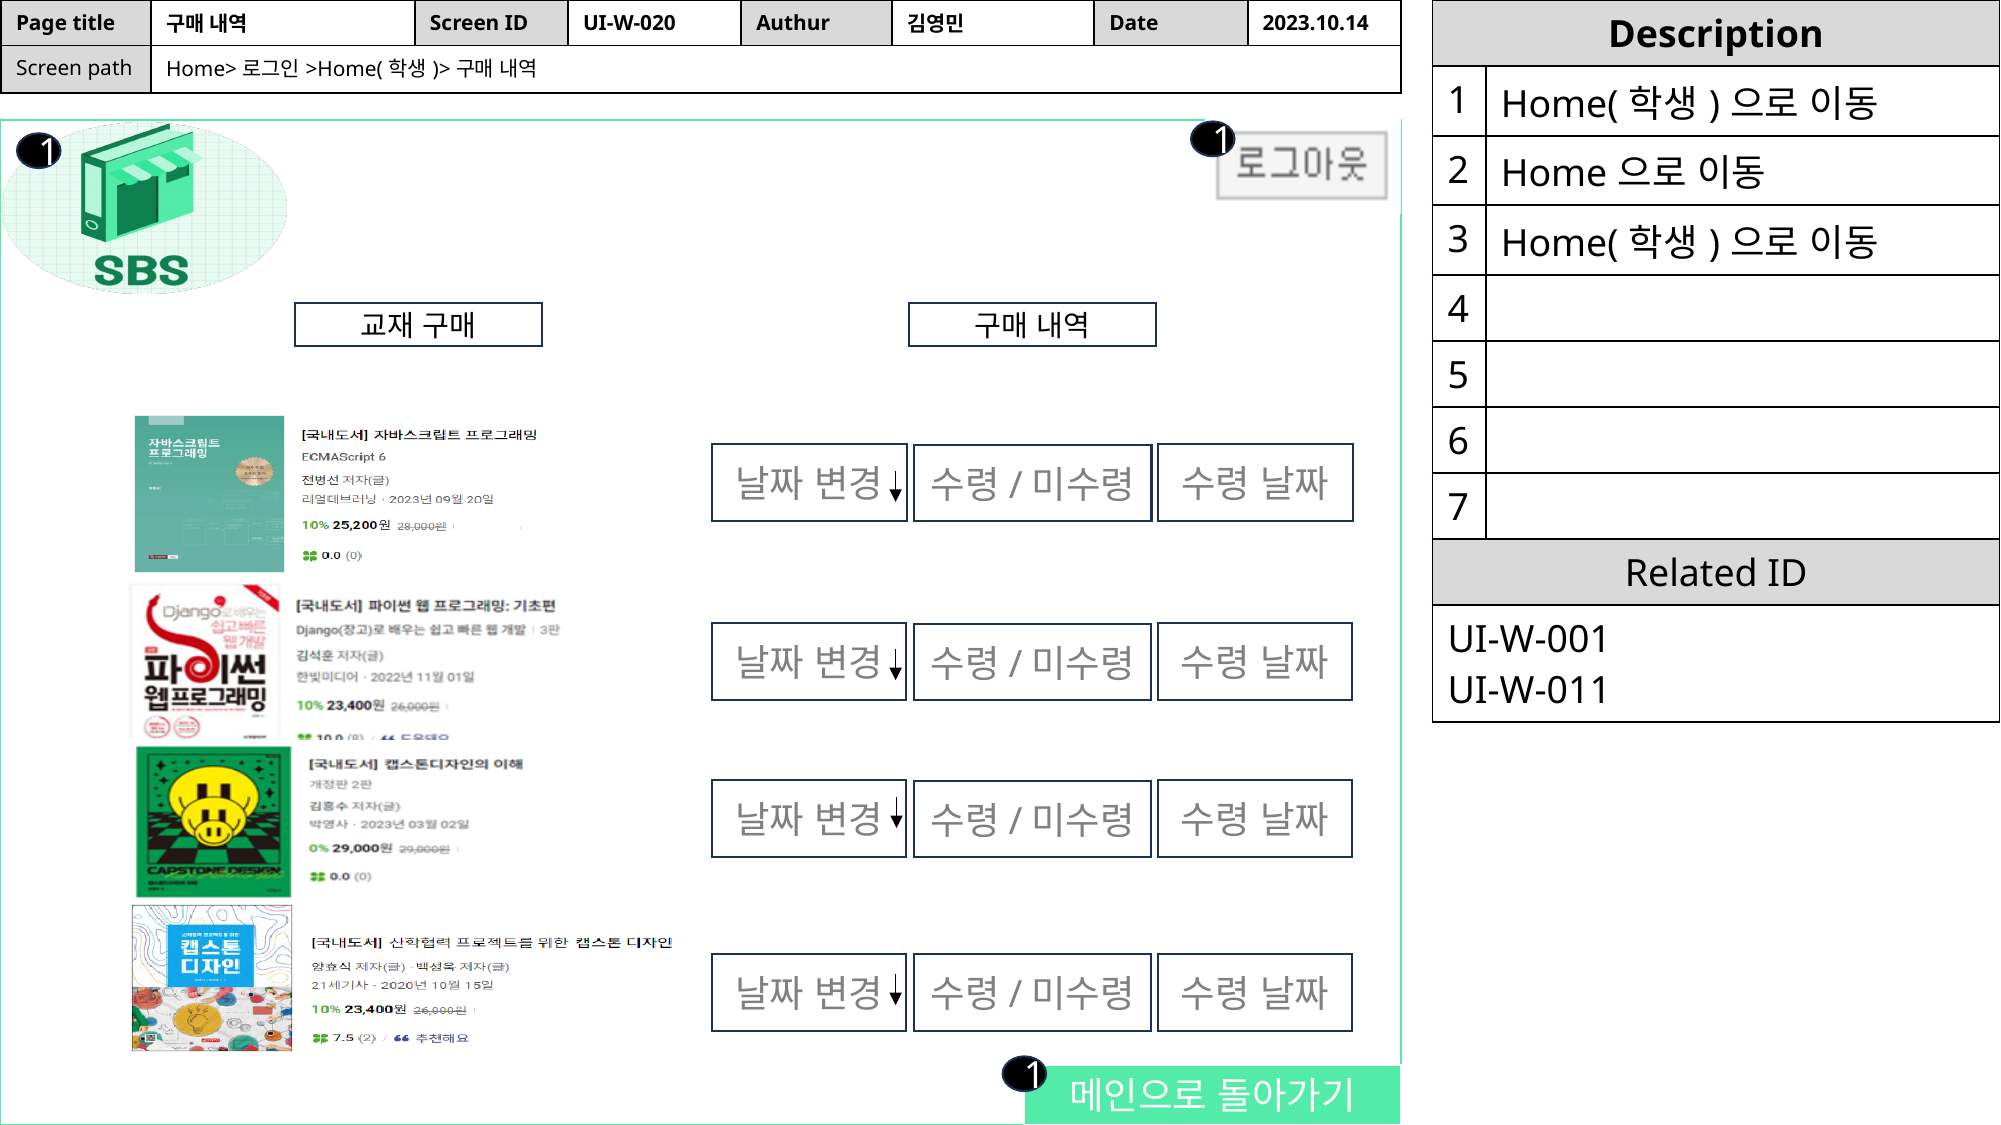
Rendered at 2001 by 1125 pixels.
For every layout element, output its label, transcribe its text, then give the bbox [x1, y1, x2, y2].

table_cell [1487, 474, 1999, 538]
text_box 1 [1189, 121, 1205, 157]
table_cell [1487, 342, 1999, 406]
table_cell 4 [1433, 276, 1485, 340]
text_box 날짜 변경 [864, 779, 907, 858]
table_cell [1487, 408, 1999, 472]
table_cell Screen path [2, 46, 150, 92]
table_header Authur [742, 1, 891, 45]
text_box 수령/미수령 [913, 953, 1152, 1032]
table_cell 1 [1433, 67, 1485, 135]
table_header Description [1433, 1, 1999, 65]
text_box 수령/미수령 [913, 780, 1152, 858]
text_box 수령 날짜 [1183, 443, 1354, 522]
table_cell 2 [1433, 137, 1485, 204]
table_header 김영민 [893, 1, 1093, 45]
text_box 수령/미수령 [913, 623, 1152, 701]
table_cell 5 [1433, 342, 1485, 406]
table_cell 6 [1433, 408, 1485, 472]
table_header Date [1095, 1, 1247, 45]
picture [1, 122, 287, 294]
table_cell Related ID [1433, 540, 1999, 604]
table_header Page title [2, 1, 150, 45]
text_box 날짜 변경 [880, 953, 907, 1032]
table_header Screen ID [416, 1, 567, 45]
table_cell Home>로그인>Home(학생)>구매 내역 [152, 46, 1400, 92]
table_cell 7 [1433, 474, 1485, 538]
text_box 메인으로 돌아가기 [1023, 1064, 1402, 1125]
table_cell 3 [1433, 206, 1485, 274]
table_header UI-W-020 [569, 1, 740, 45]
table_cell UI-W-001 UI-W-011 [1433, 606, 1999, 721]
table_cell [1487, 276, 1999, 340]
text_box 수령 날짜 [1157, 779, 1353, 858]
table_header 구매 내역 [152, 1, 414, 45]
text_box [0, 119, 1402, 1125]
text_box 날짜 변경 [860, 622, 907, 701]
text_box 교재 구매 [294, 302, 543, 347]
table_cell Home(학생)으로 이동 [1487, 206, 1999, 274]
picture [1205, 116, 1401, 214]
table_header 2023.10.14 [1249, 1, 1400, 45]
text_box 구매 내역 [908, 302, 1157, 347]
table_cell Home(학생)으로 이동 [1487, 67, 1999, 135]
text_box 1 [1001, 1055, 1048, 1093]
text_box 수령 날짜 [1157, 953, 1353, 1032]
picture [123, 406, 1183, 1057]
text_box 수령 날짜 [1157, 622, 1353, 701]
table_cell Home으로 이동 [1487, 137, 1999, 204]
